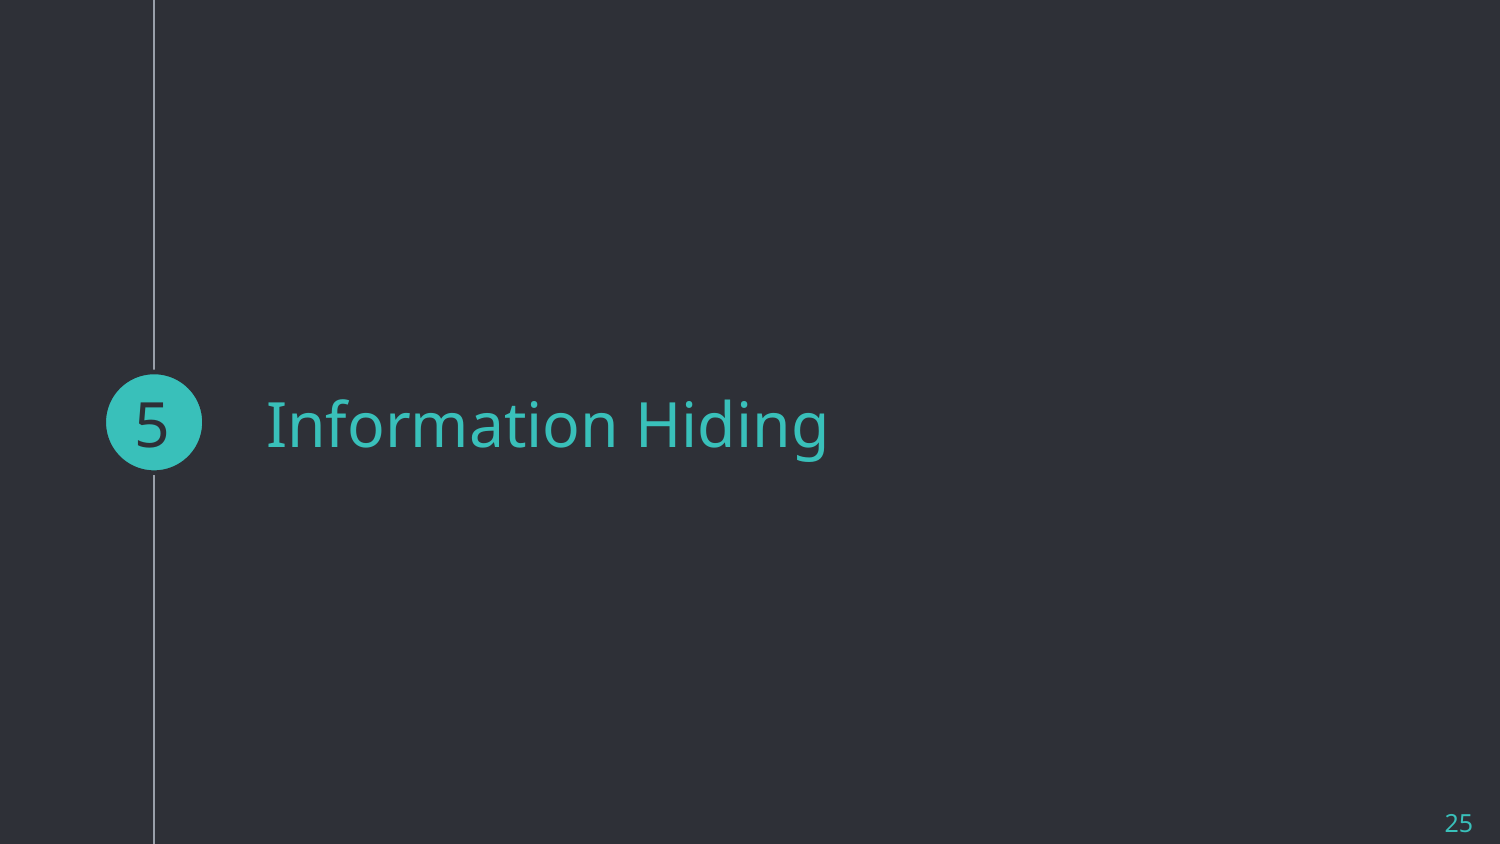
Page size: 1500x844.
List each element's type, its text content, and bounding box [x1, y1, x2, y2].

text_box 5 [86, 373, 218, 471]
title Information Hiding [250, 378, 1362, 466]
slide_number 25 [1398, 792, 1489, 844]
